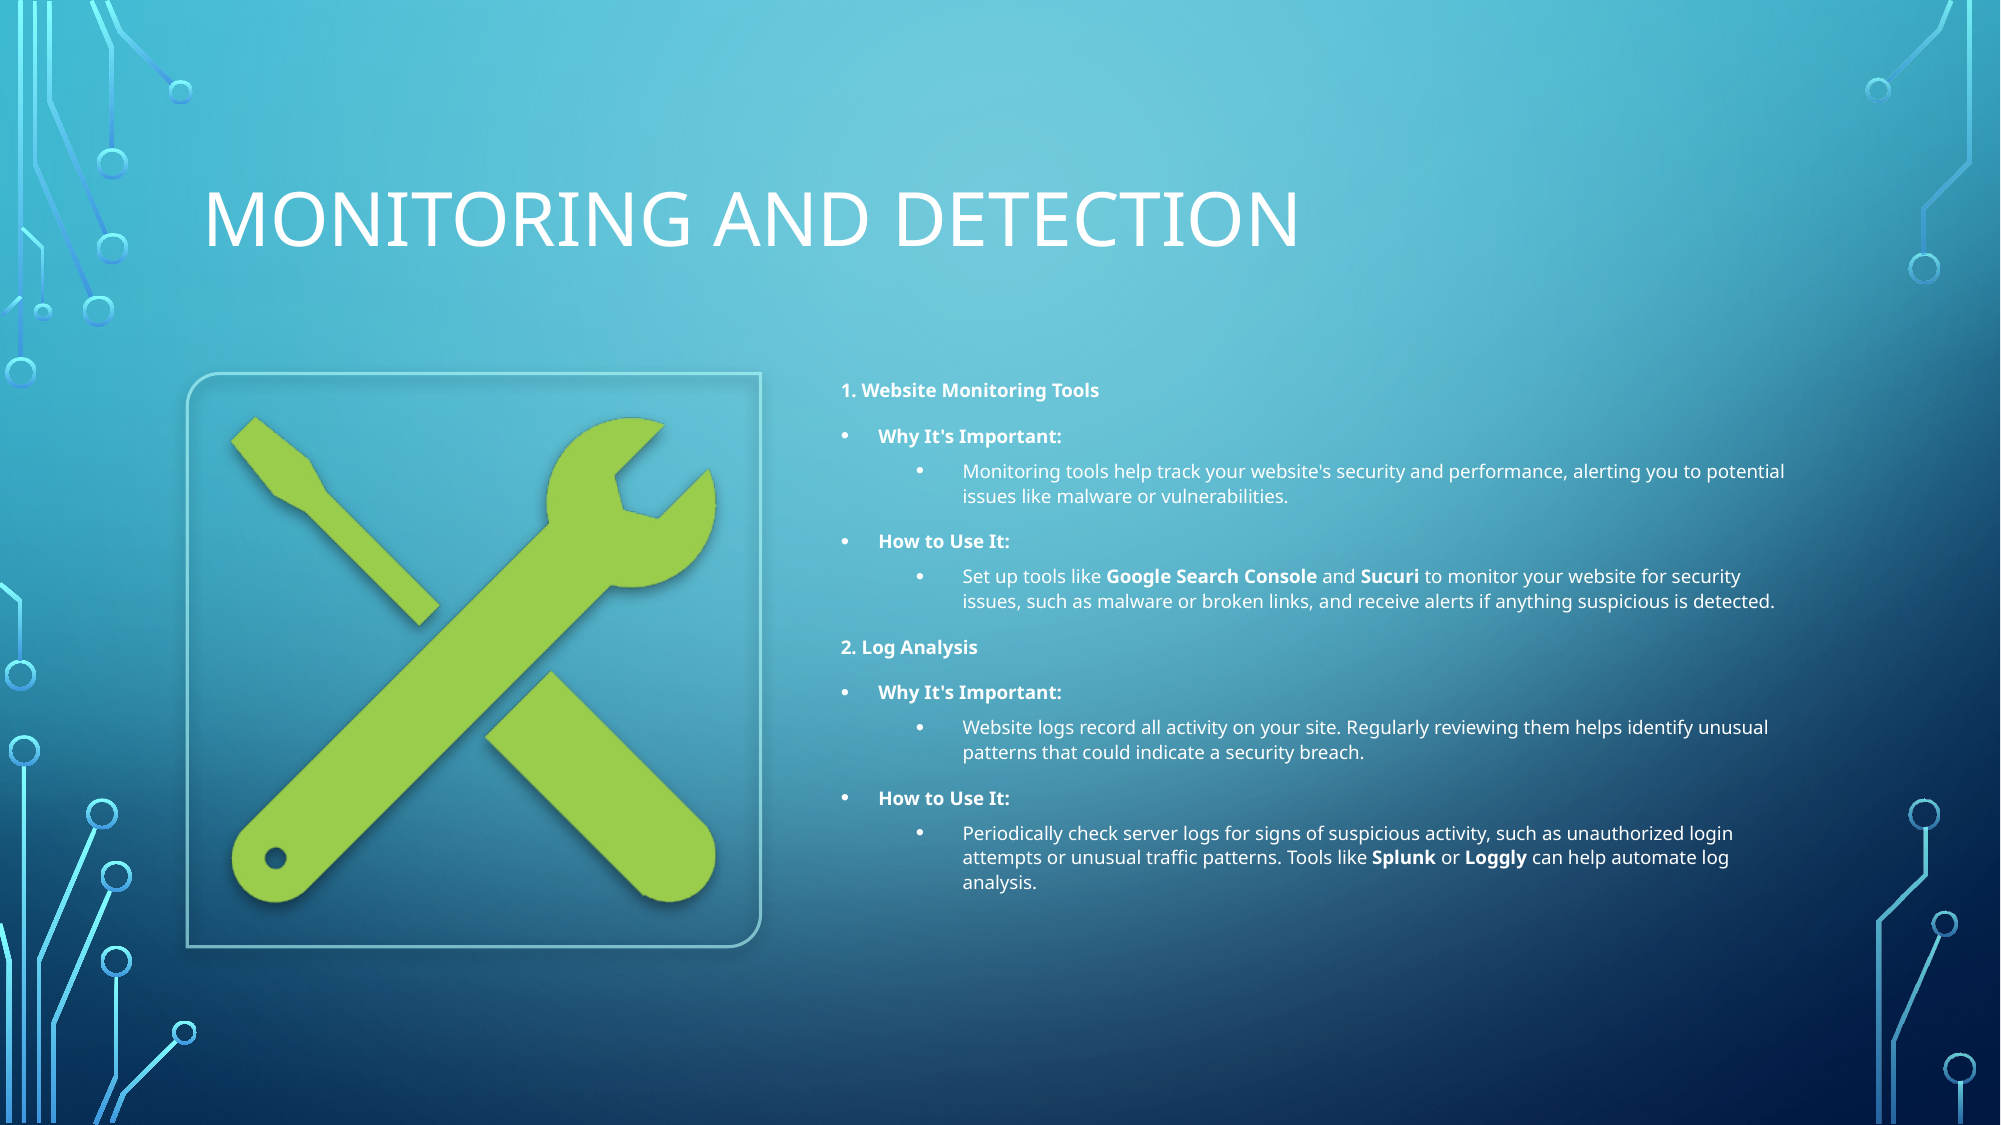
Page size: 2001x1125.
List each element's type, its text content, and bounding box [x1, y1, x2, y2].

list 1. Website Monitoring Tools Why It's Important: Monitoring tools help track your website's security and performance, alerting you to potential issues like malware or vulnerabilities. How to Use It: Set up tools like Google Search Console and Sucuri to monitor your website for security issues, such as malware or broken links, and receive alerts if anything suspicious is detected. 2. Log Analysis Why It's Important: Website logs record all activity on your site. Regularly reviewing them helps identify unusual patterns that could indicate a security breach. How to Use It: Periodically check server logs for signs of suspicious activity, such as unauthorized login attempts or unusual traffic patterns. Tools like Splunk or Loggly can help automate log analysis. [825, 369, 1813, 950]
picture [186, 373, 761, 947]
title Monitoring and detection [187, 101, 1813, 344]
